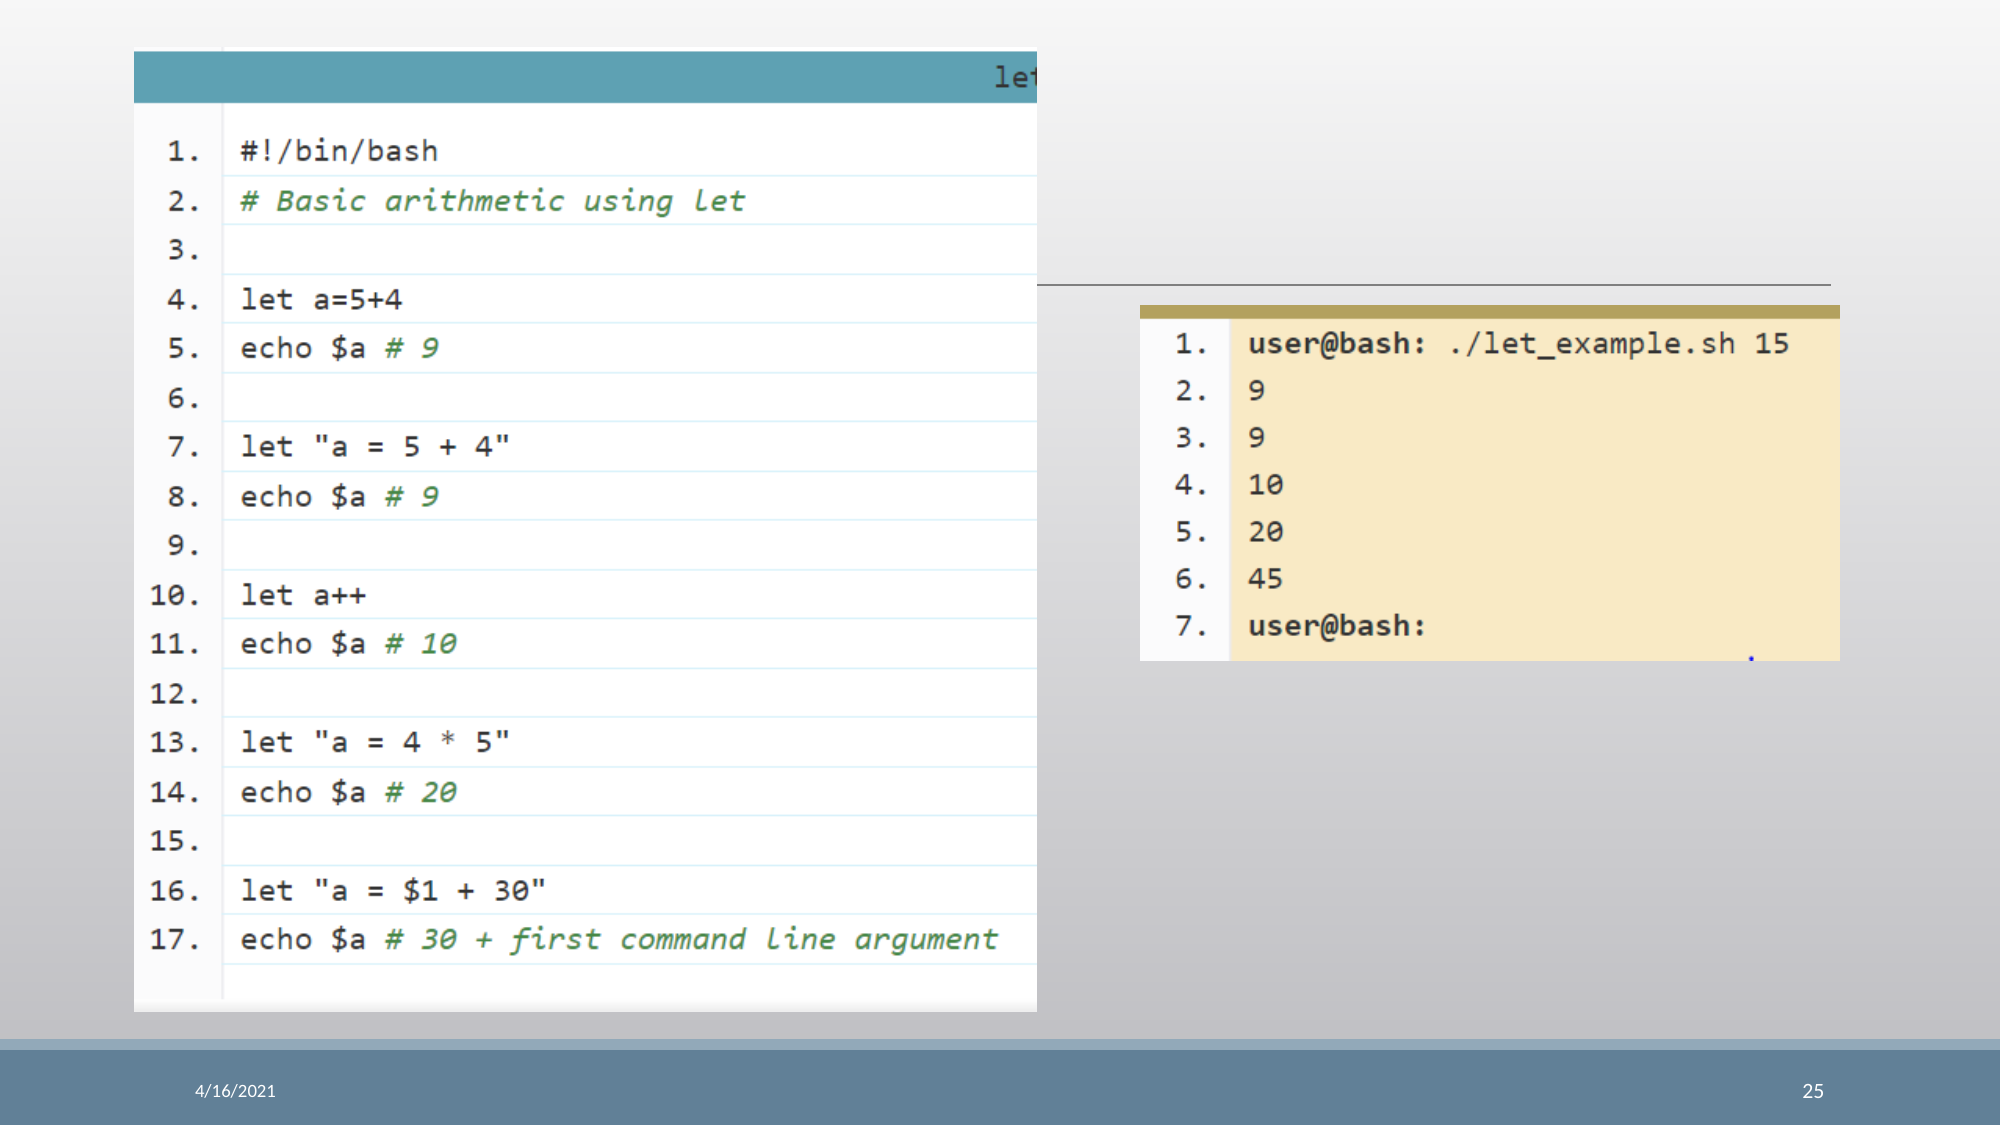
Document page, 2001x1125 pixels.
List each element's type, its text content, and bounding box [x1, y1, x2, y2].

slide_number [180, 1059, 586, 1120]
picture [1140, 305, 1840, 661]
picture [134, 46, 1037, 1012]
slide_number ‹#› [1624, 1059, 1840, 1120]
